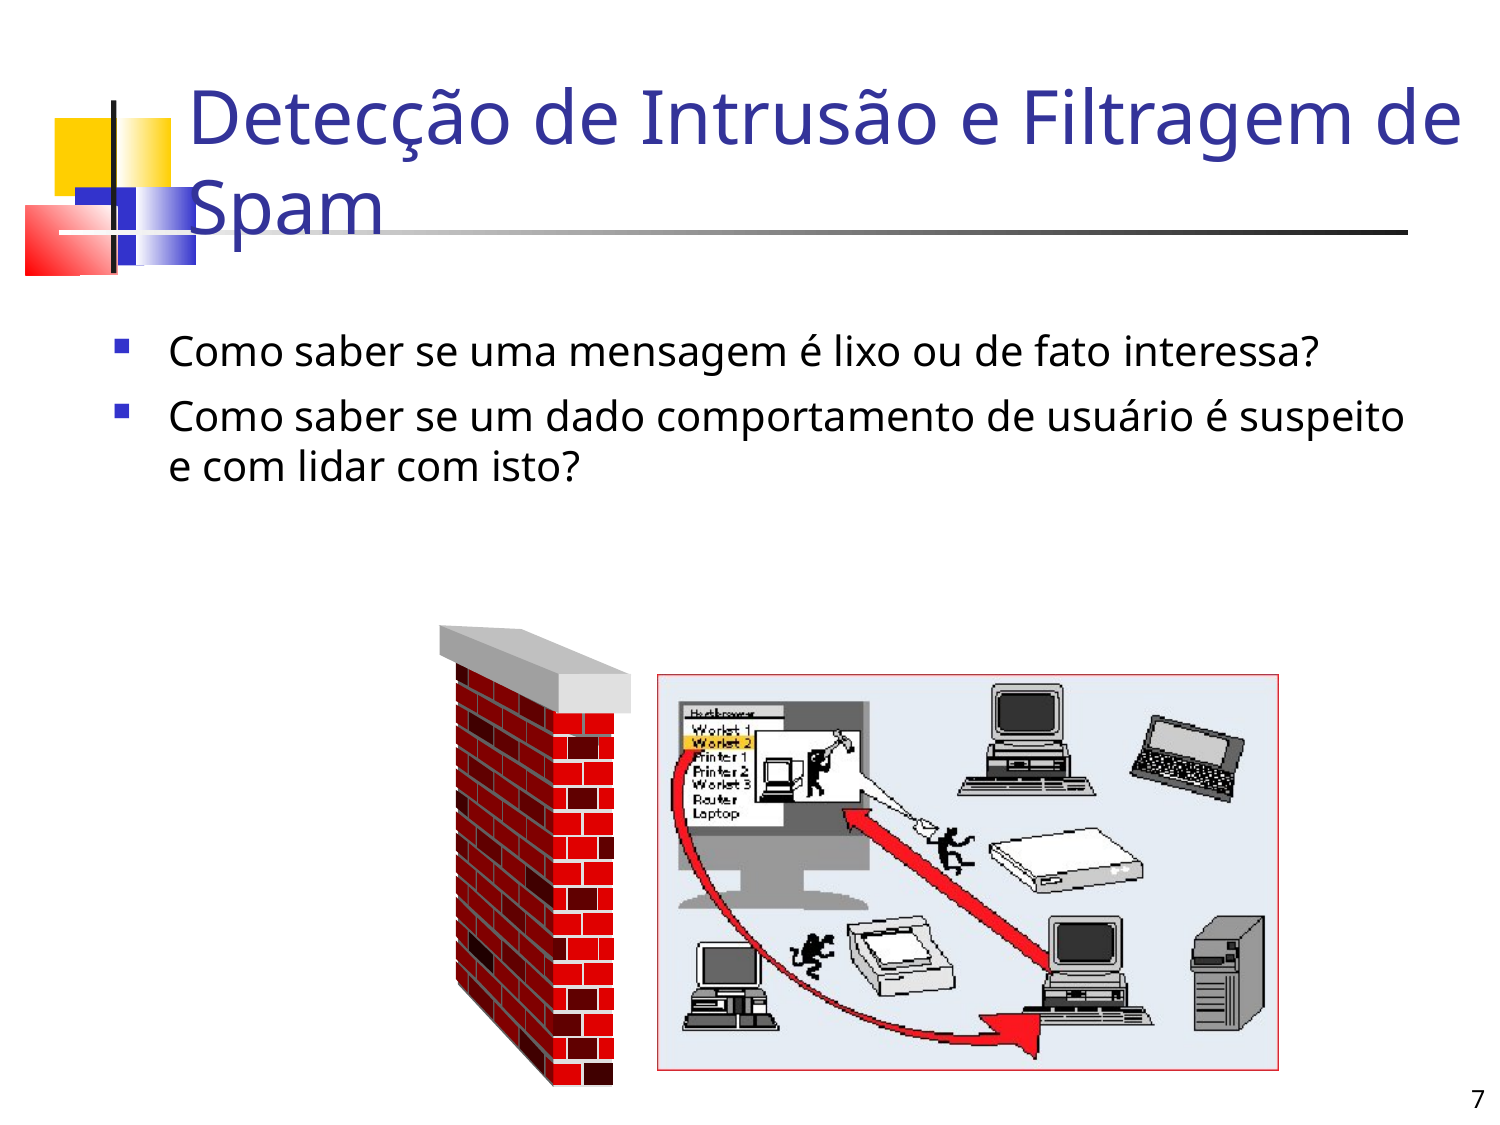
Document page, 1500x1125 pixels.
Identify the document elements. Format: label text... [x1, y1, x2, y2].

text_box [438, 624, 632, 1088]
title Detecção de Intrusão e Filtragem de Spam [187, 106, 1466, 213]
list Como saber se uma mensagem é lixo ou de fato interessa? Como saber se um dado comportamento de usuário é suspeito e com lidar com isto? [112, 324, 1438, 1063]
slide_number 7 [1112, 1063, 1425, 1113]
picture [657, 674, 1280, 1072]
